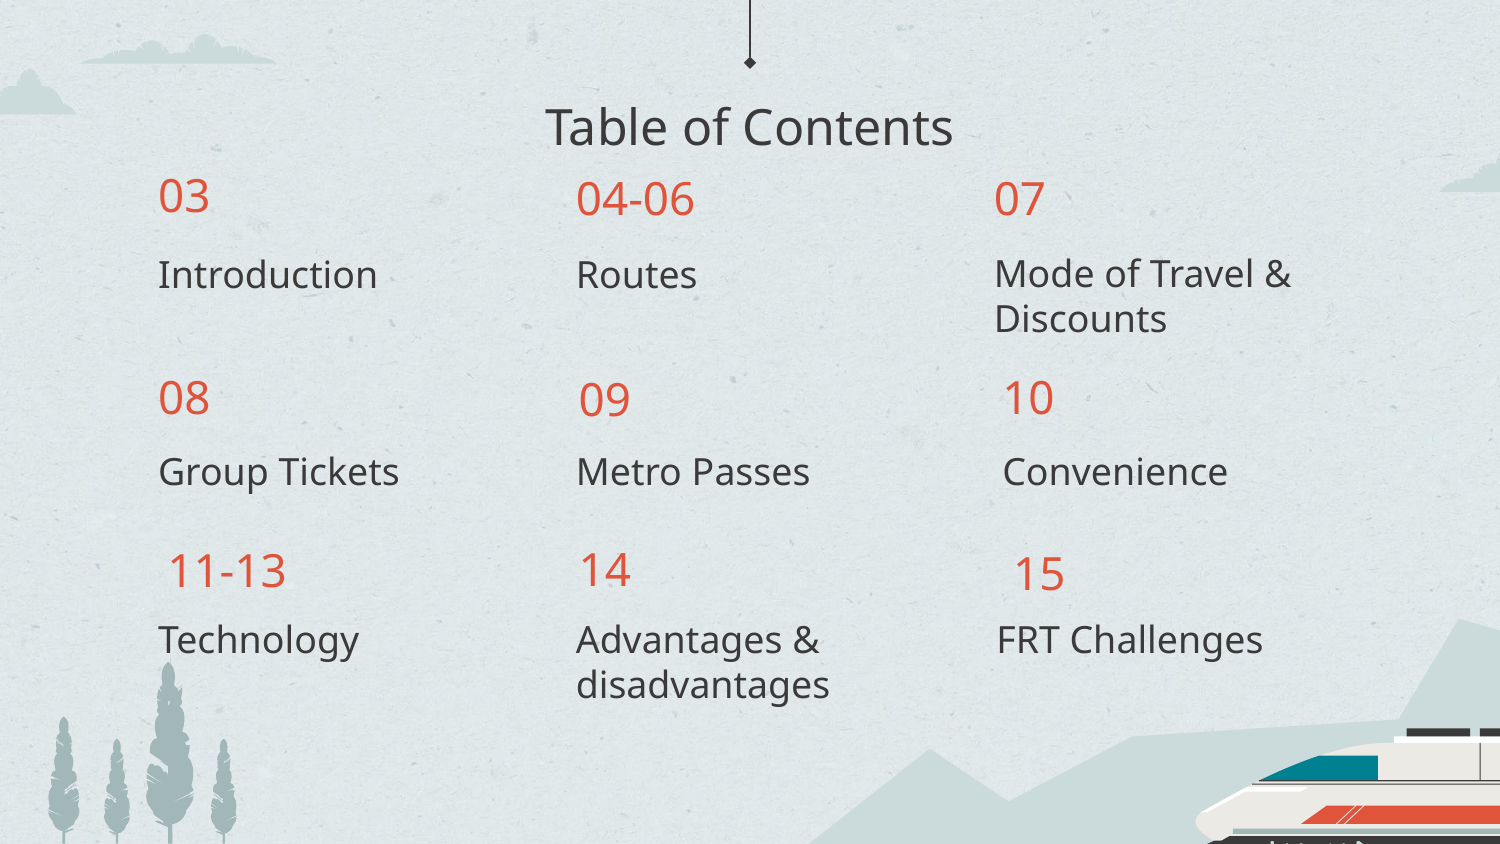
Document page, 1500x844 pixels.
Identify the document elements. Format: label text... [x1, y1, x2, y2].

subtitle Mode of Travel & Discounts [978, 235, 1357, 305]
text_box 10 [987, 393, 1108, 433]
subtitle Advantages & disadvantages [560, 601, 940, 671]
title Table of Contents [118, 80, 1382, 175]
text_box Technology [143, 601, 522, 671]
text_box FRT Challenges [981, 601, 1360, 671]
picture [0, 0, 1500, 844]
title 09 [563, 422, 685, 496]
title 14 [563, 565, 685, 601]
title 07 [978, 193, 1100, 235]
title 08 [143, 393, 264, 433]
title 04-06 [560, 193, 766, 235]
subtitle Metro Passes [560, 433, 940, 503]
subtitle Routes [560, 235, 940, 306]
text_box 15 [998, 568, 1119, 615]
subtitle Introduction [143, 235, 522, 306]
text_box 11-13 [152, 572, 415, 612]
subtitle Group Tickets [143, 433, 522, 503]
title 03 [143, 191, 264, 235]
text_box Convenience [987, 433, 1366, 503]
